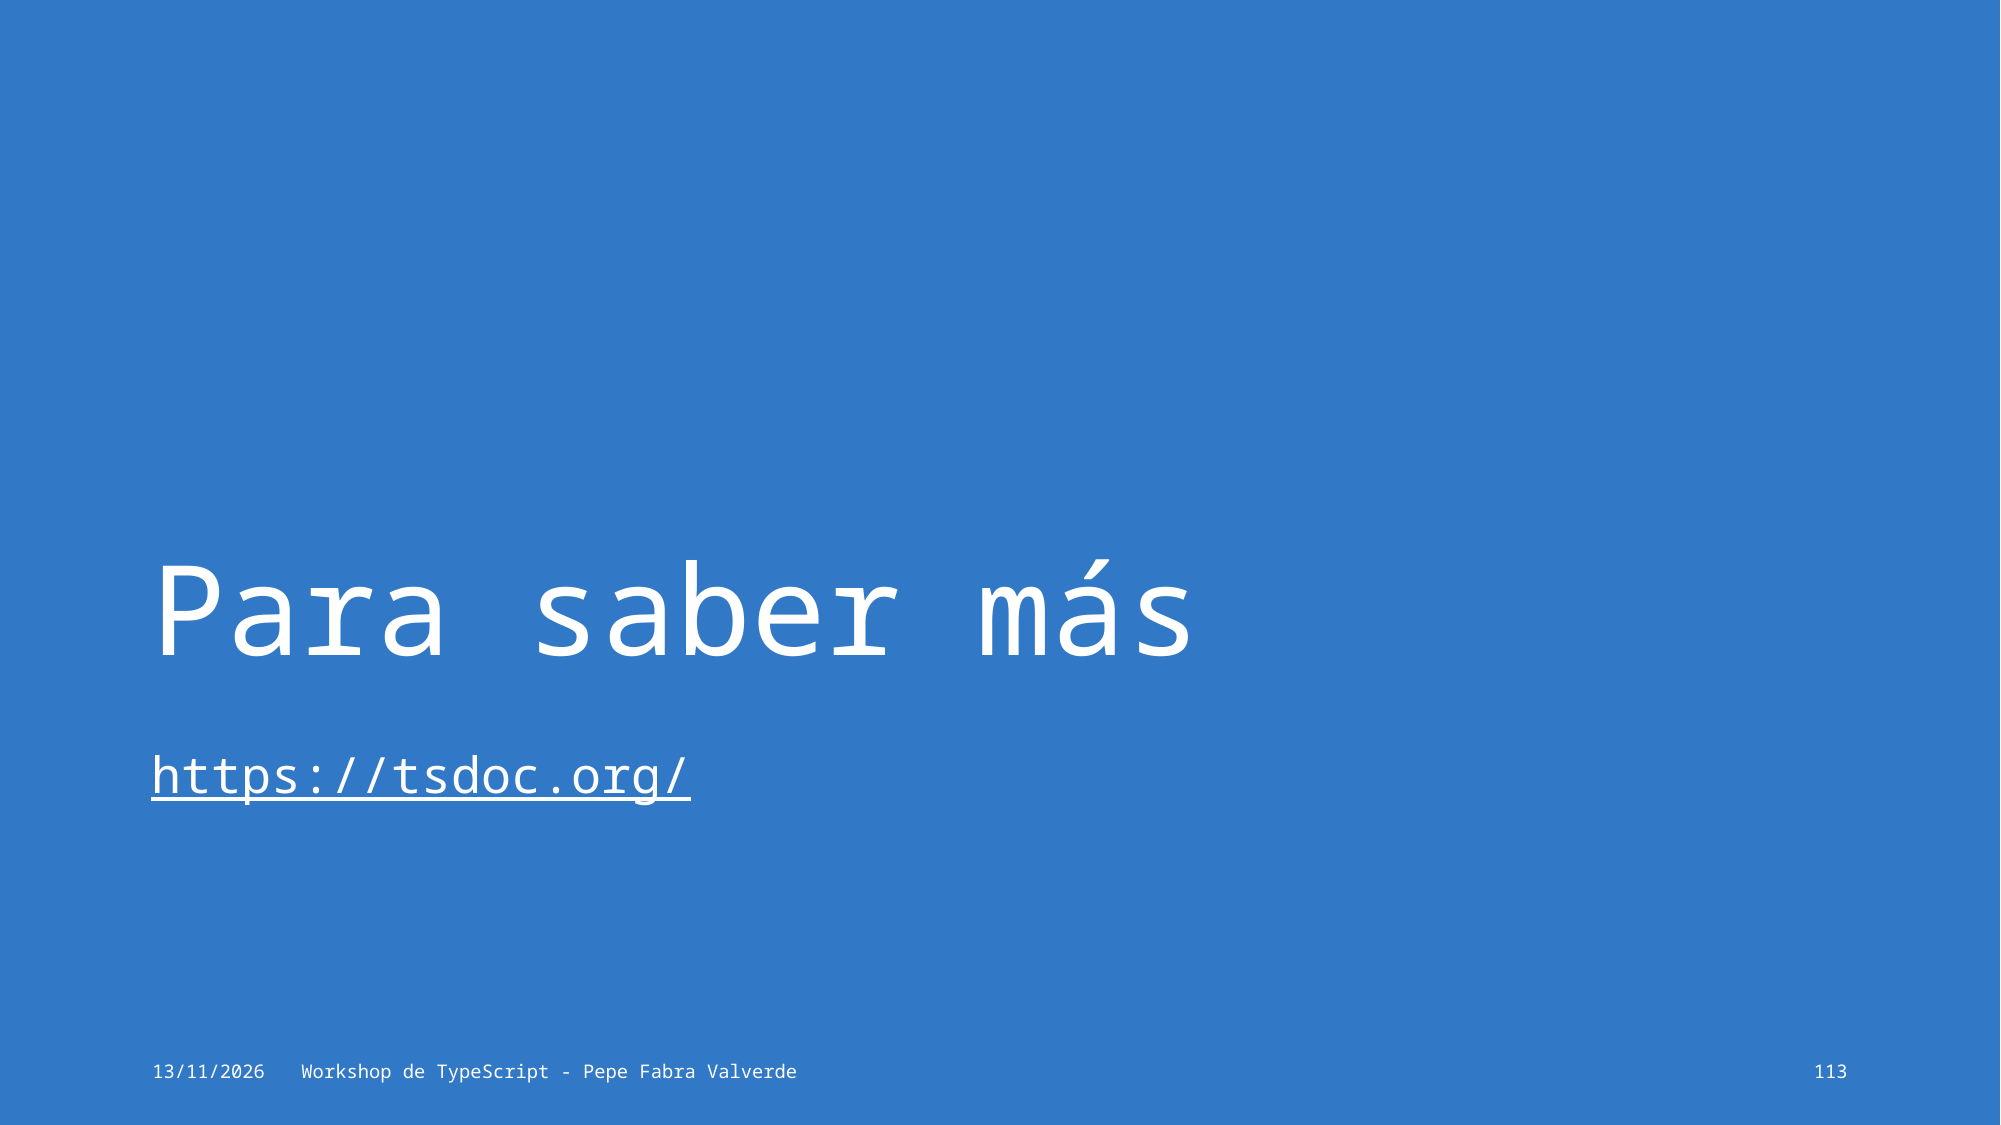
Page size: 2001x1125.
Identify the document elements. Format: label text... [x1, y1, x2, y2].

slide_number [137, 1042, 281, 1103]
title Para saber más [136, 60, 1862, 688]
slide_number 113 [1412, 1042, 1863, 1103]
footer Workshop de TypeScript - Pepe Fabra Valverde [286, 1042, 962, 1103]
list https://tsdoc.org/ [136, 728, 1862, 999]
